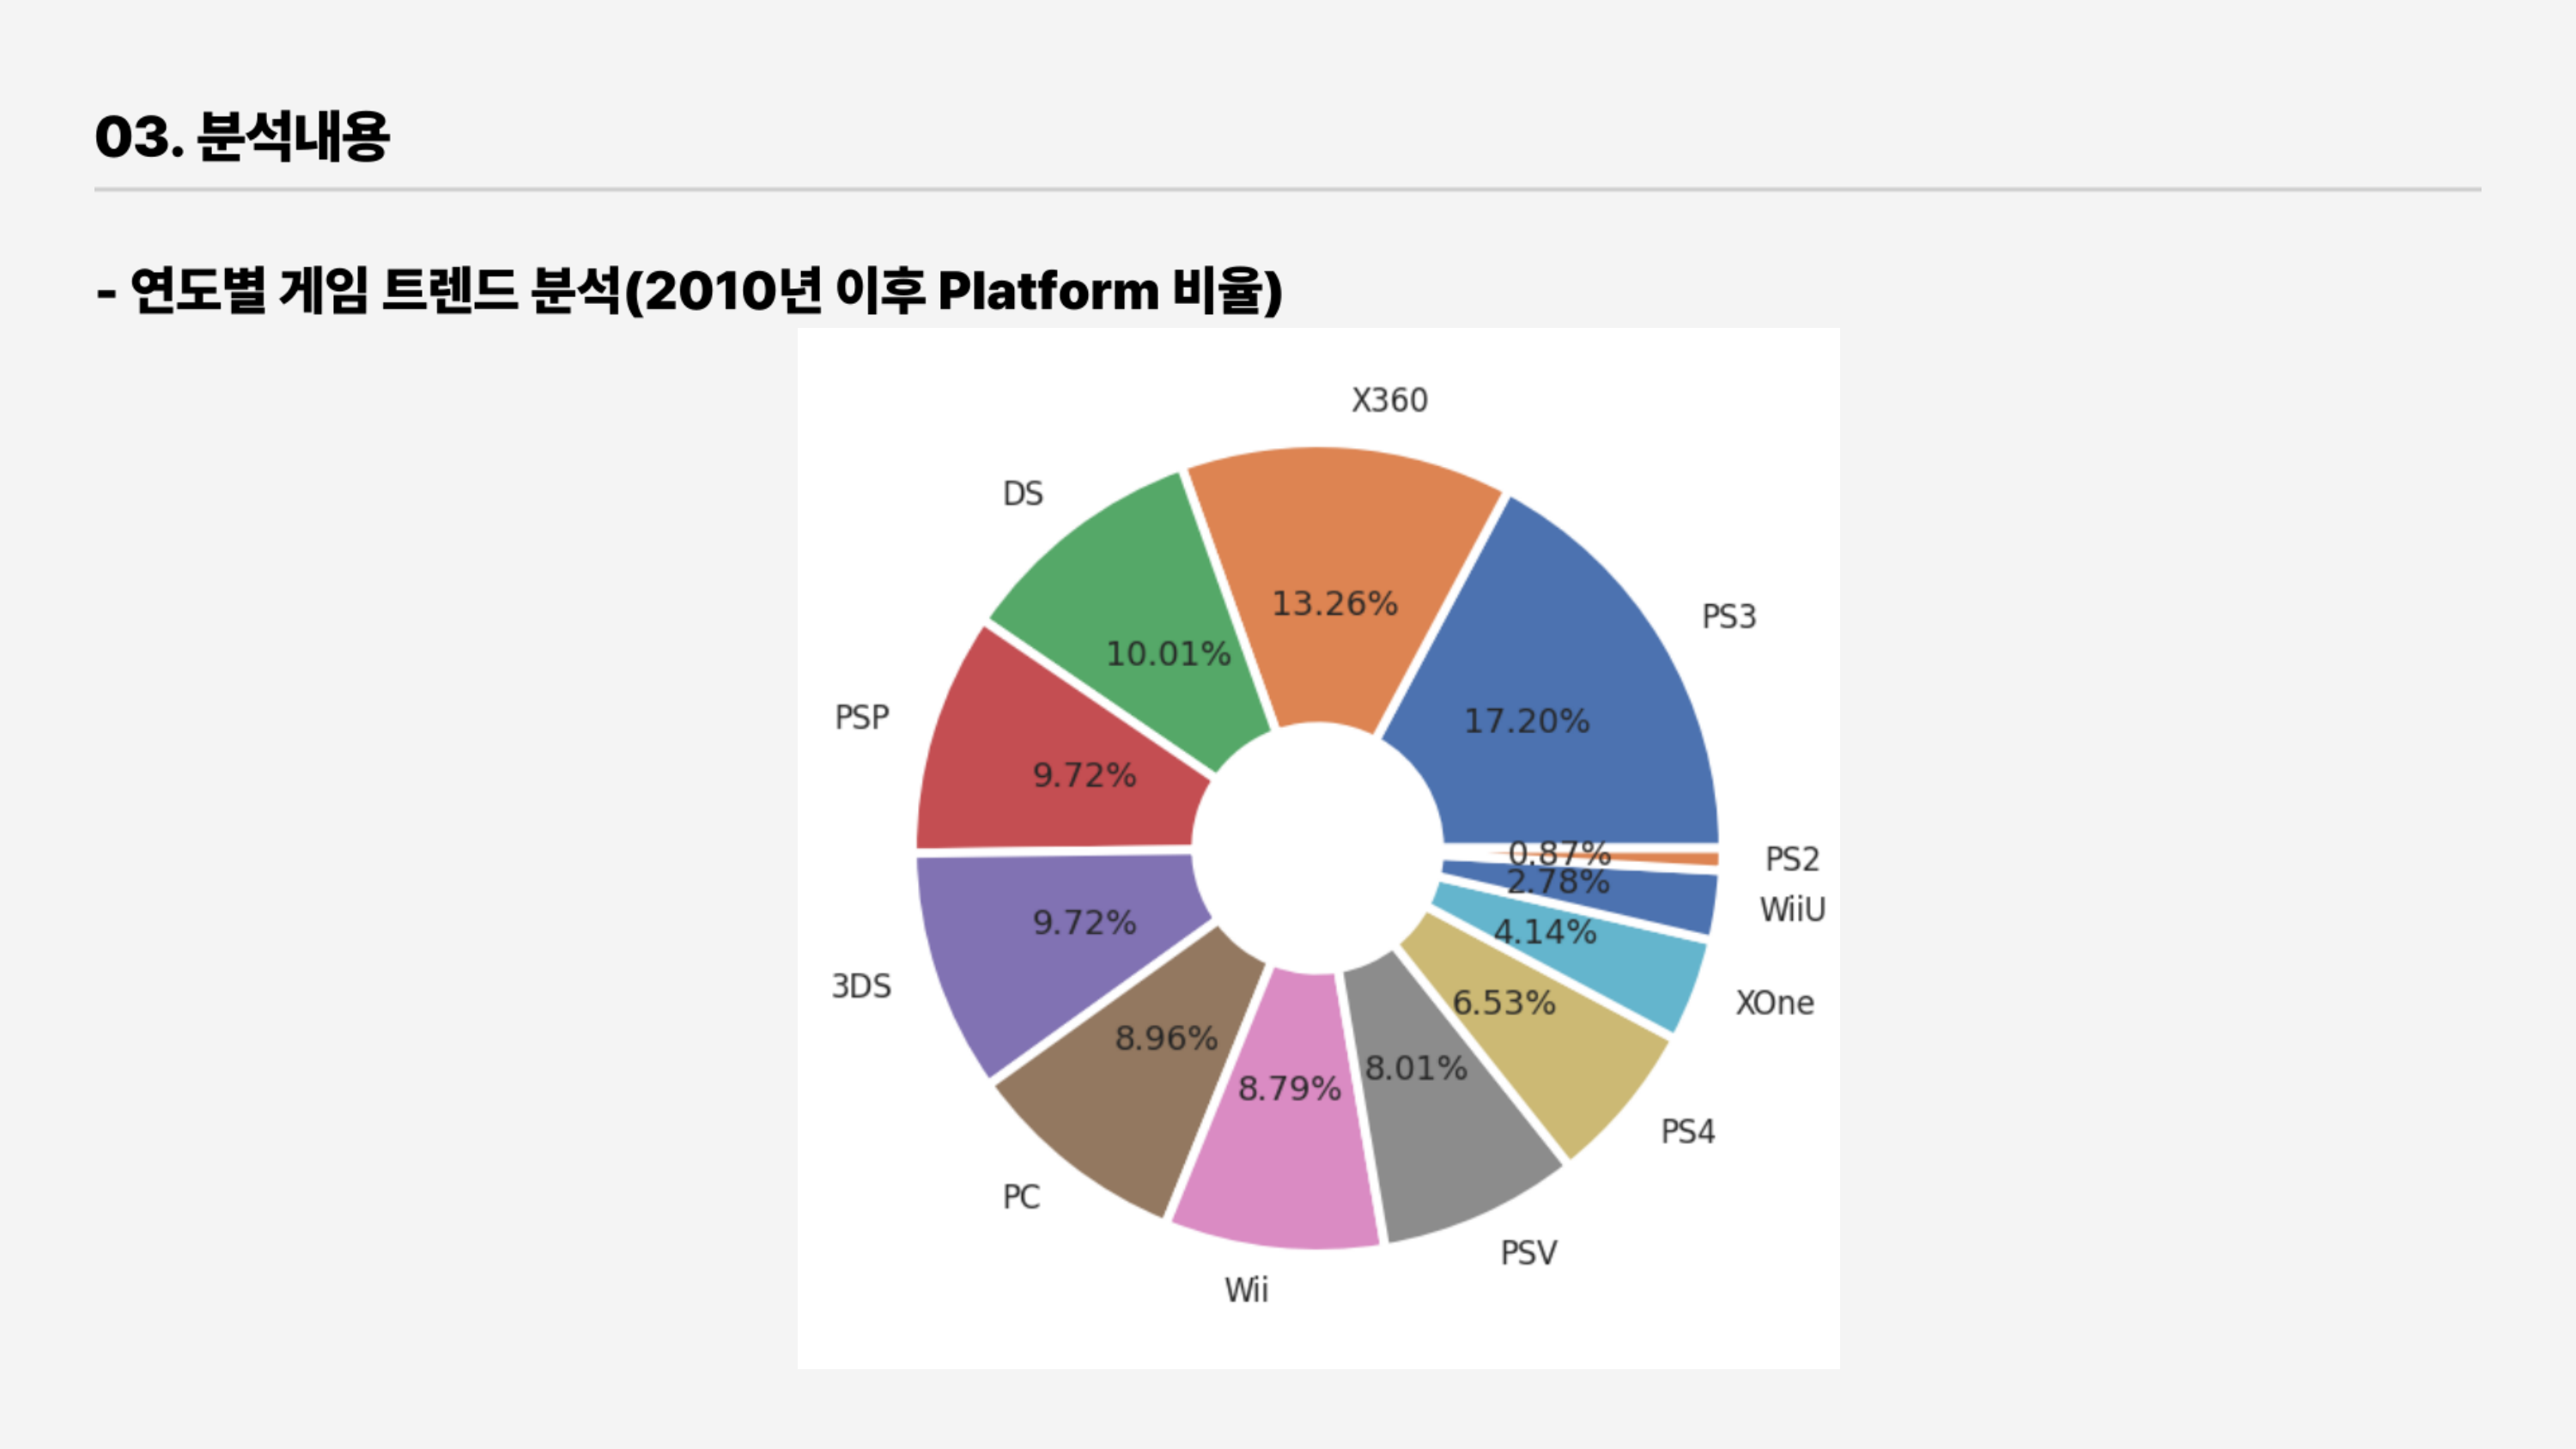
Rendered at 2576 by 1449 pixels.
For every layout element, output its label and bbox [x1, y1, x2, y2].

picture [87, 246, 1306, 346]
text_box [797, 328, 1840, 1369]
text_box [94, 181, 2482, 198]
picture [86, 88, 417, 197]
